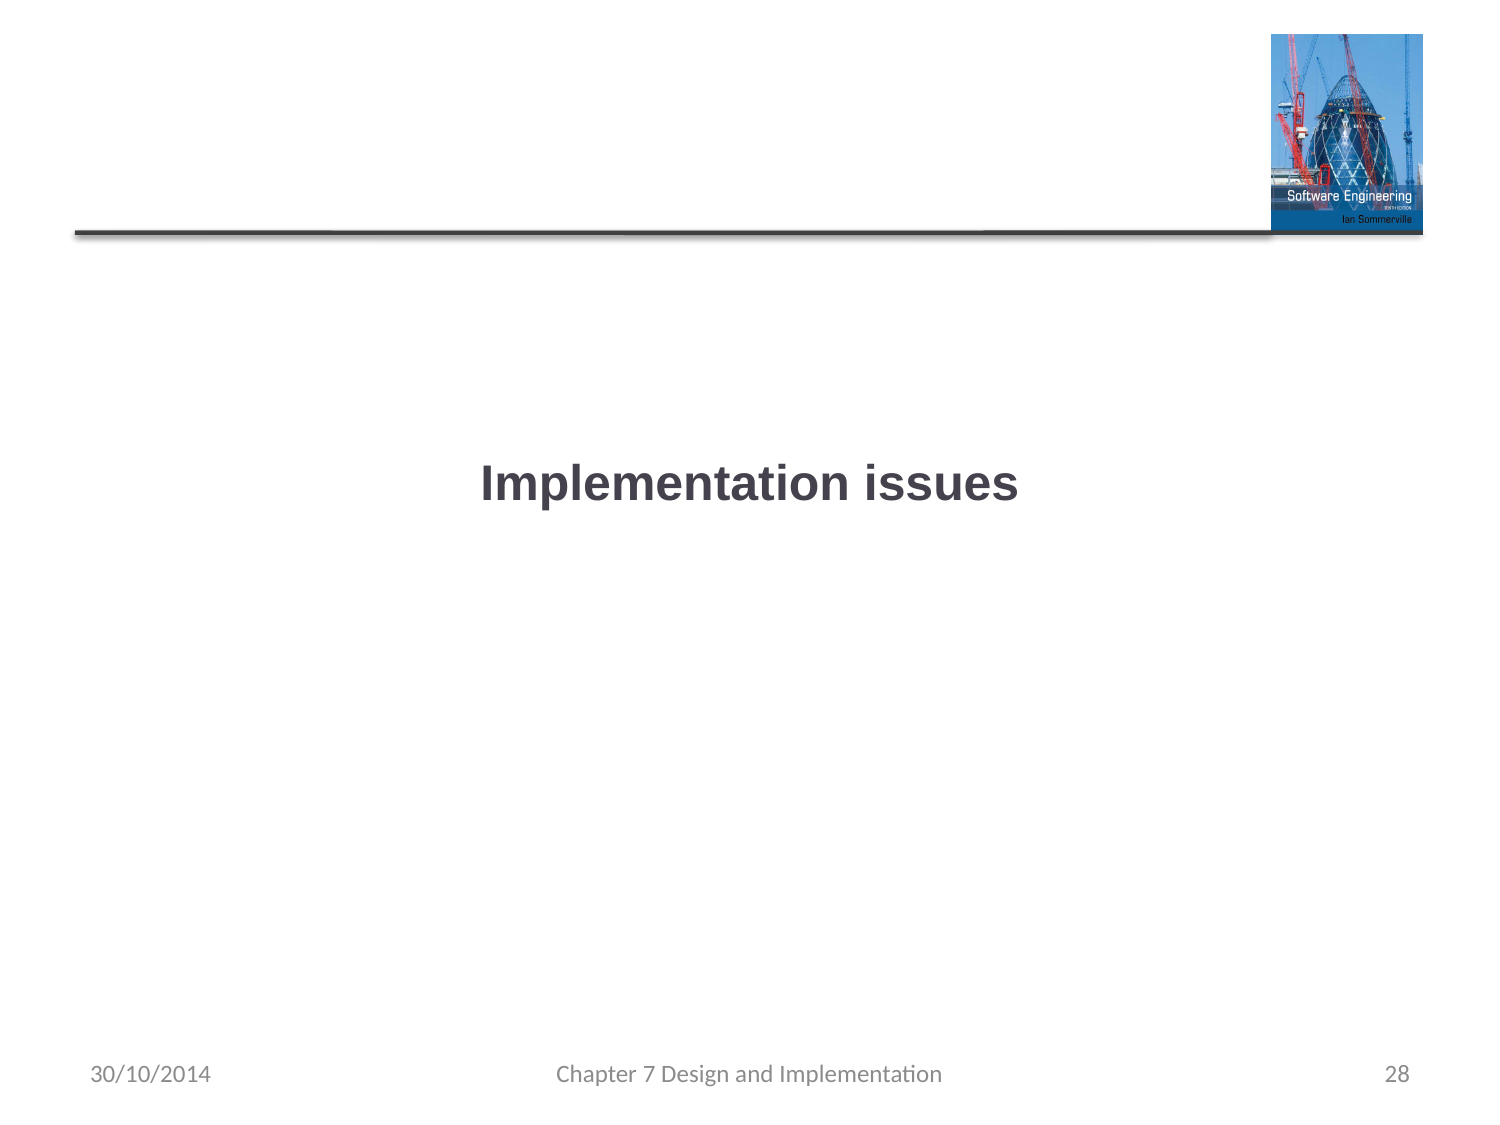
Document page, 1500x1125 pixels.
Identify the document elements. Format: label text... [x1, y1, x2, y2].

footer Chapter 7 Design and Implementation [512, 1042, 988, 1103]
slide_number 28 [1074, 1042, 1425, 1103]
title Implementation issues [74, 386, 1426, 575]
picture [1271, 34, 1423, 230]
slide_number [75, 1042, 425, 1103]
